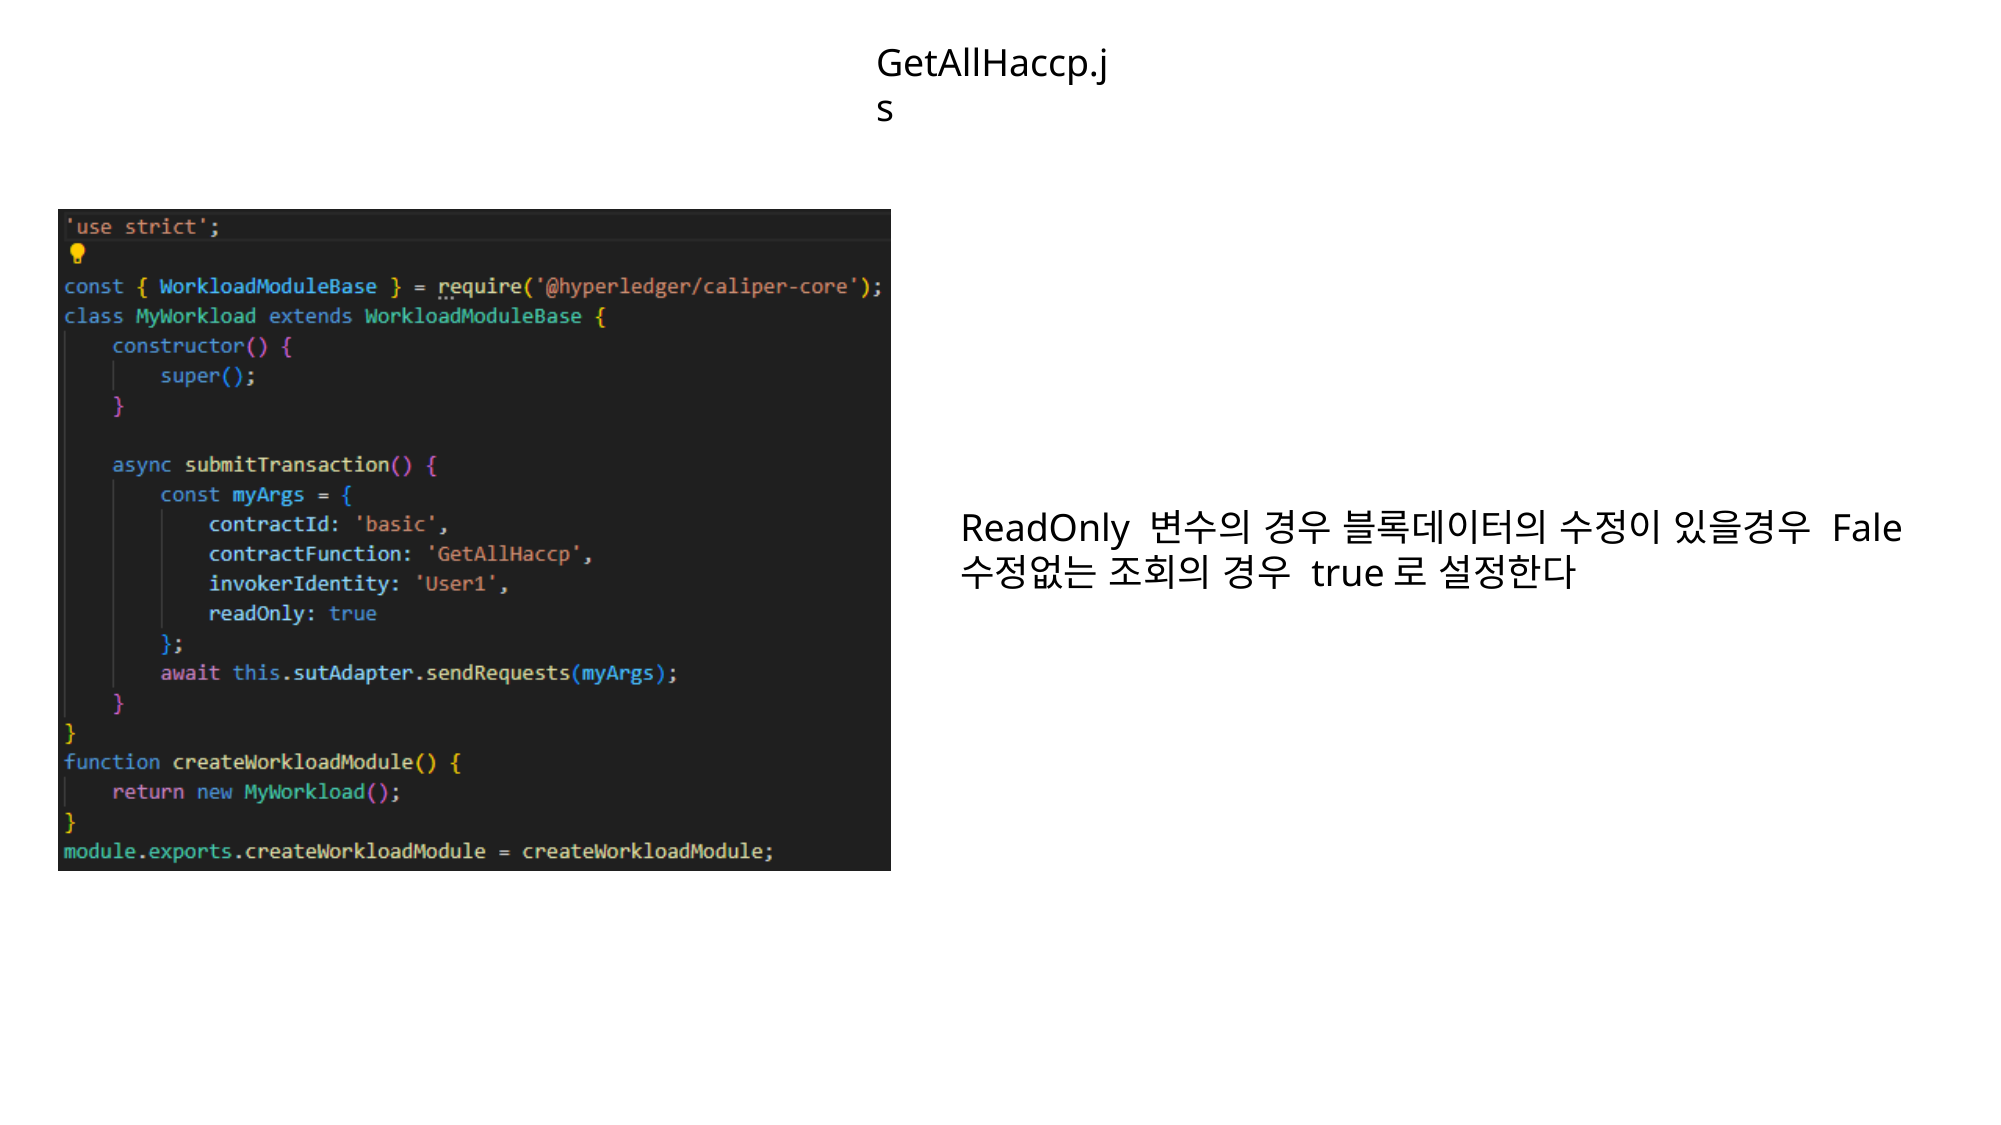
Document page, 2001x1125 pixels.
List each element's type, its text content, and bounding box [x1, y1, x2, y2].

text_box GetAllHaccp.js [861, 31, 1139, 137]
text_box ReadOnly 변수의 경우 블록데이터의 수정이 있을경우 Fale 수정없는 조회의 경우 true로 설정한다 [945, 496, 1971, 602]
picture [58, 209, 891, 872]
